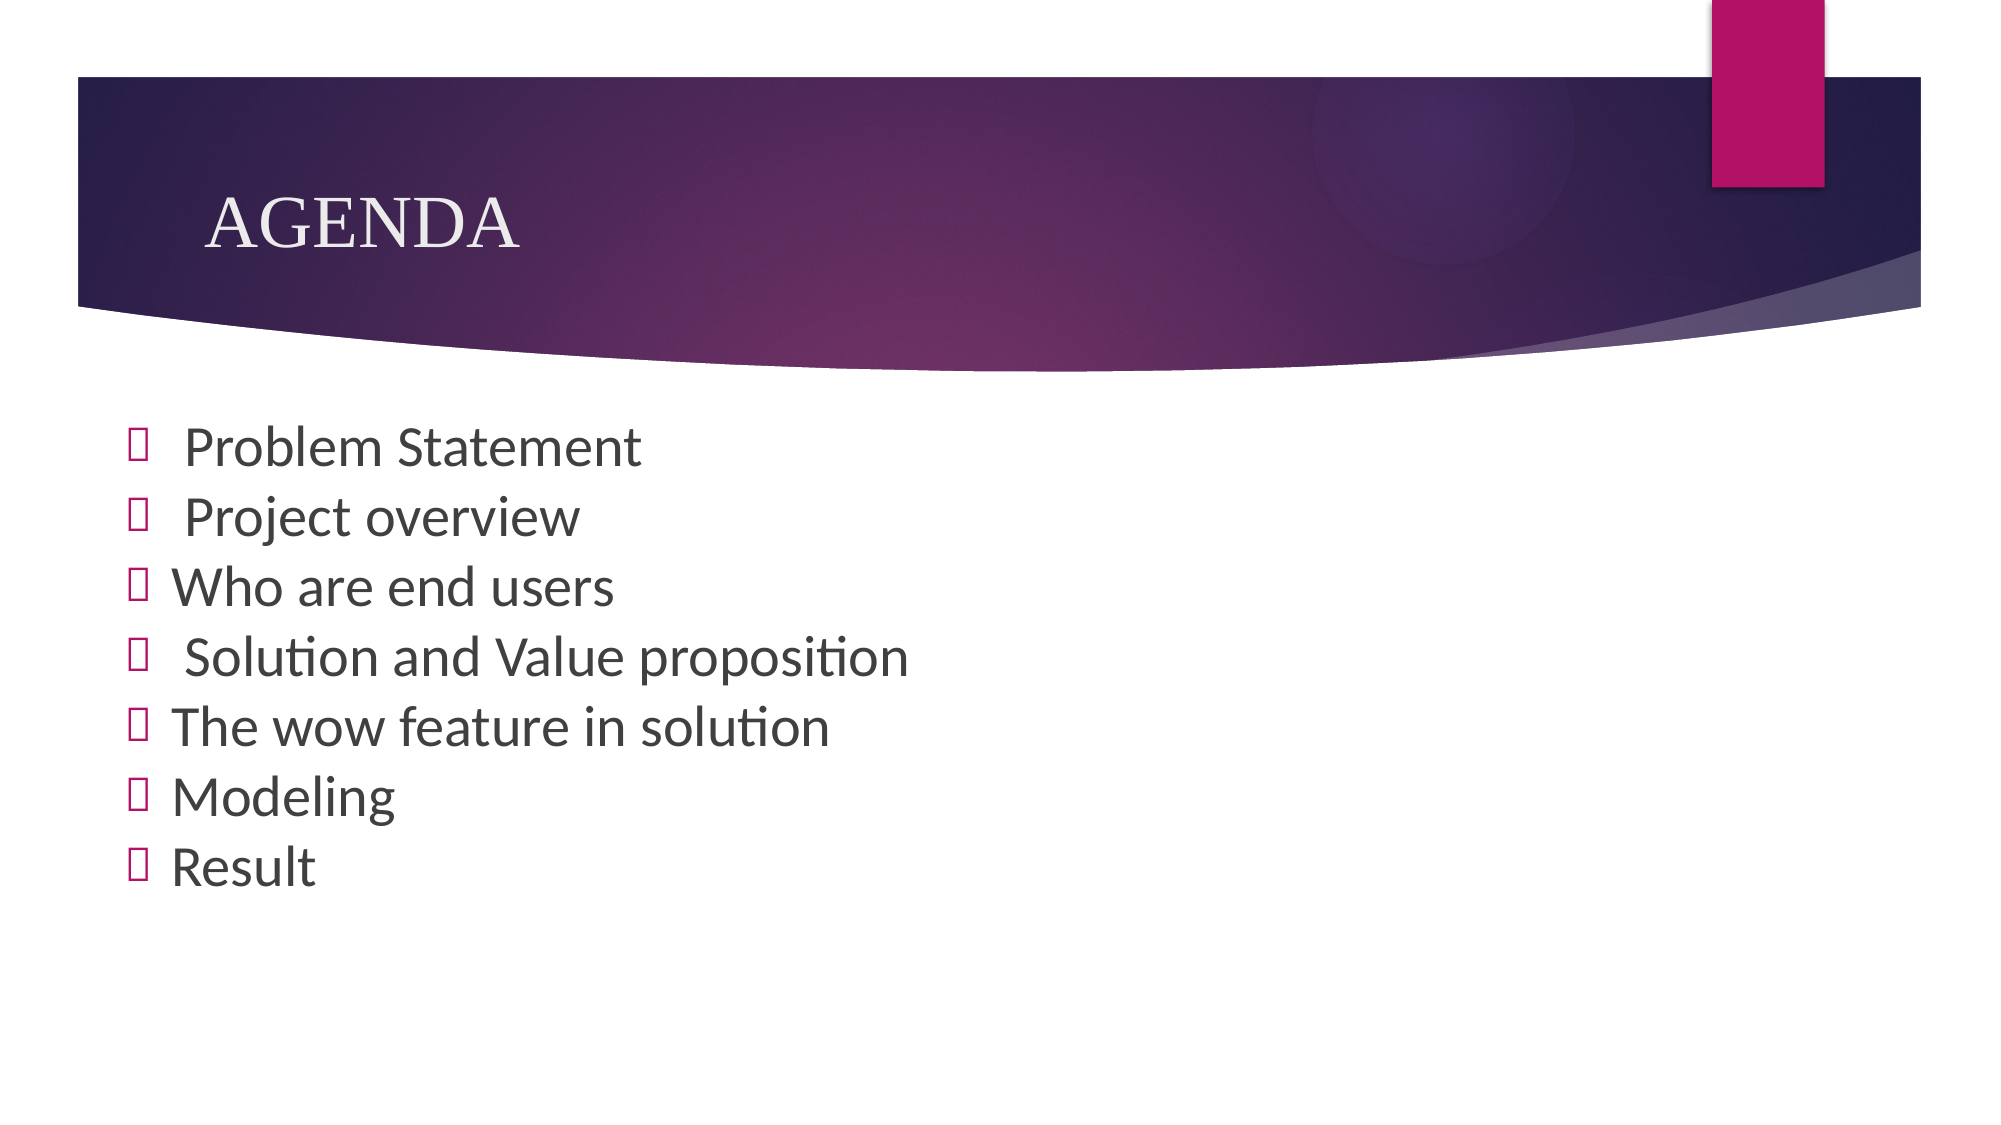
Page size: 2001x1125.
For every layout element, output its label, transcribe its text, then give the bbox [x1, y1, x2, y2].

title AGENDA [189, 159, 1627, 276]
list Problem Statement Project overview Who are end users Solution and Value proposition The wow feature in solution Modeling Result [122, 400, 1830, 963]
